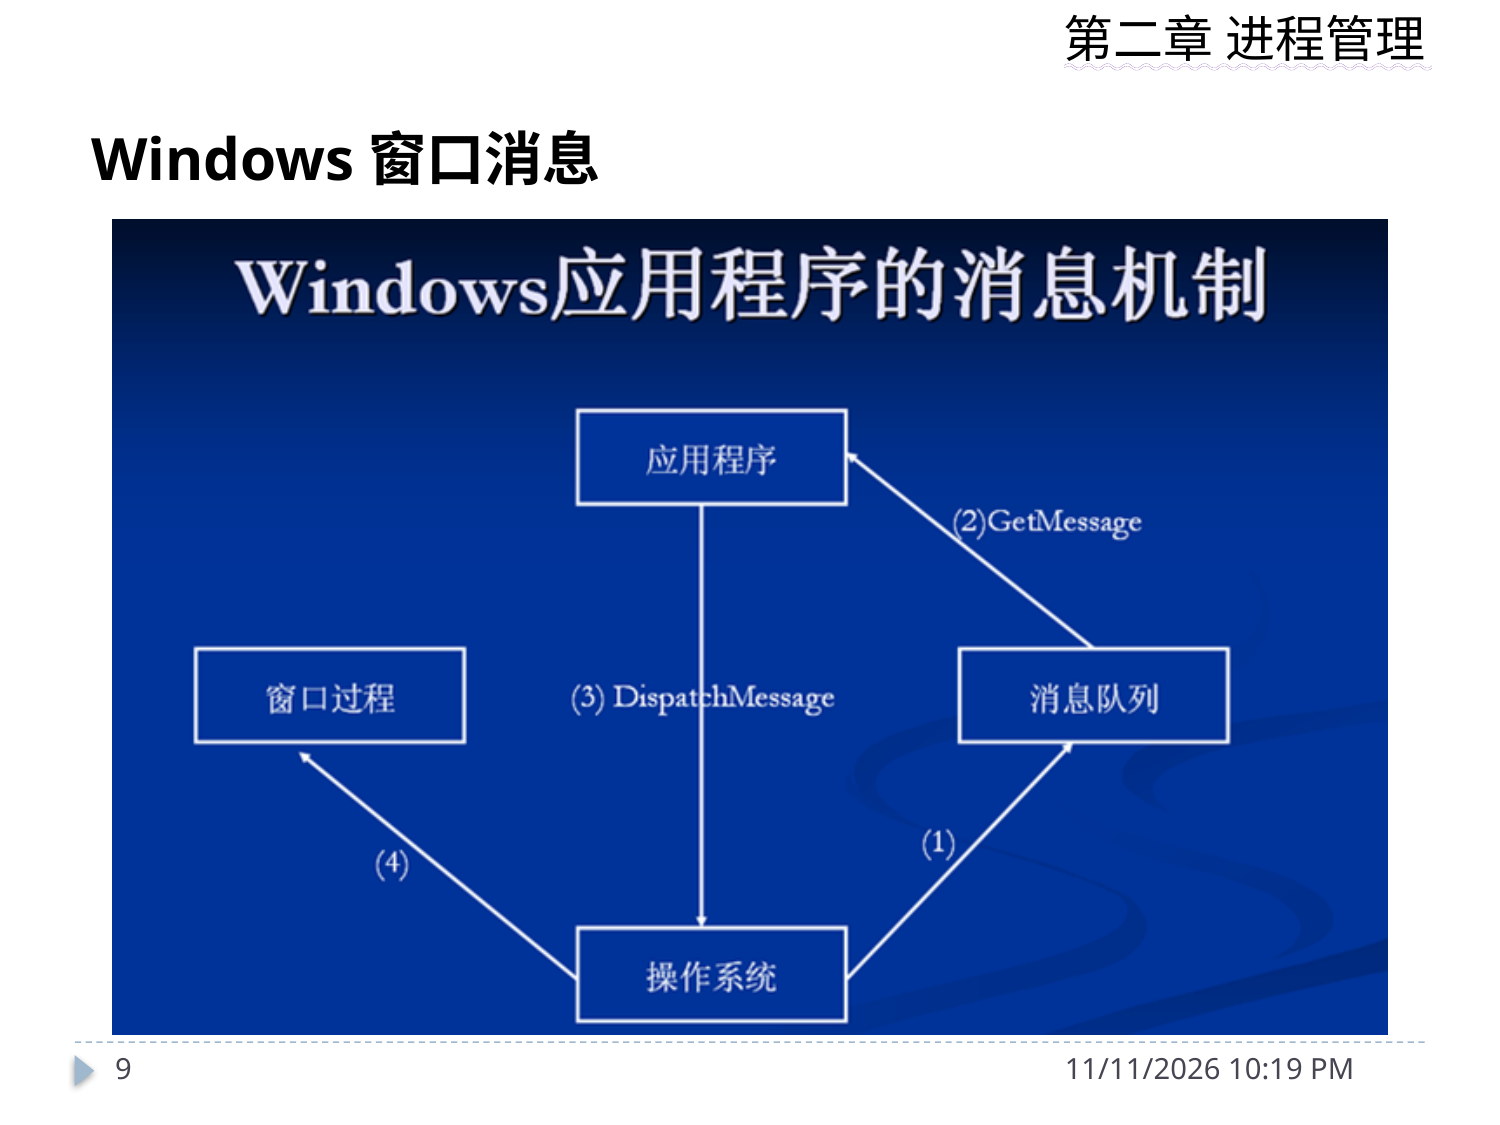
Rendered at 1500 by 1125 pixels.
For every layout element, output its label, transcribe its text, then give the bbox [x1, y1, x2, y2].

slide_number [1050, 1042, 1426, 1103]
picture [111, 219, 1389, 1035]
list Windows窗口消息 [76, 113, 1427, 202]
slide_number 9 [100, 1042, 426, 1103]
